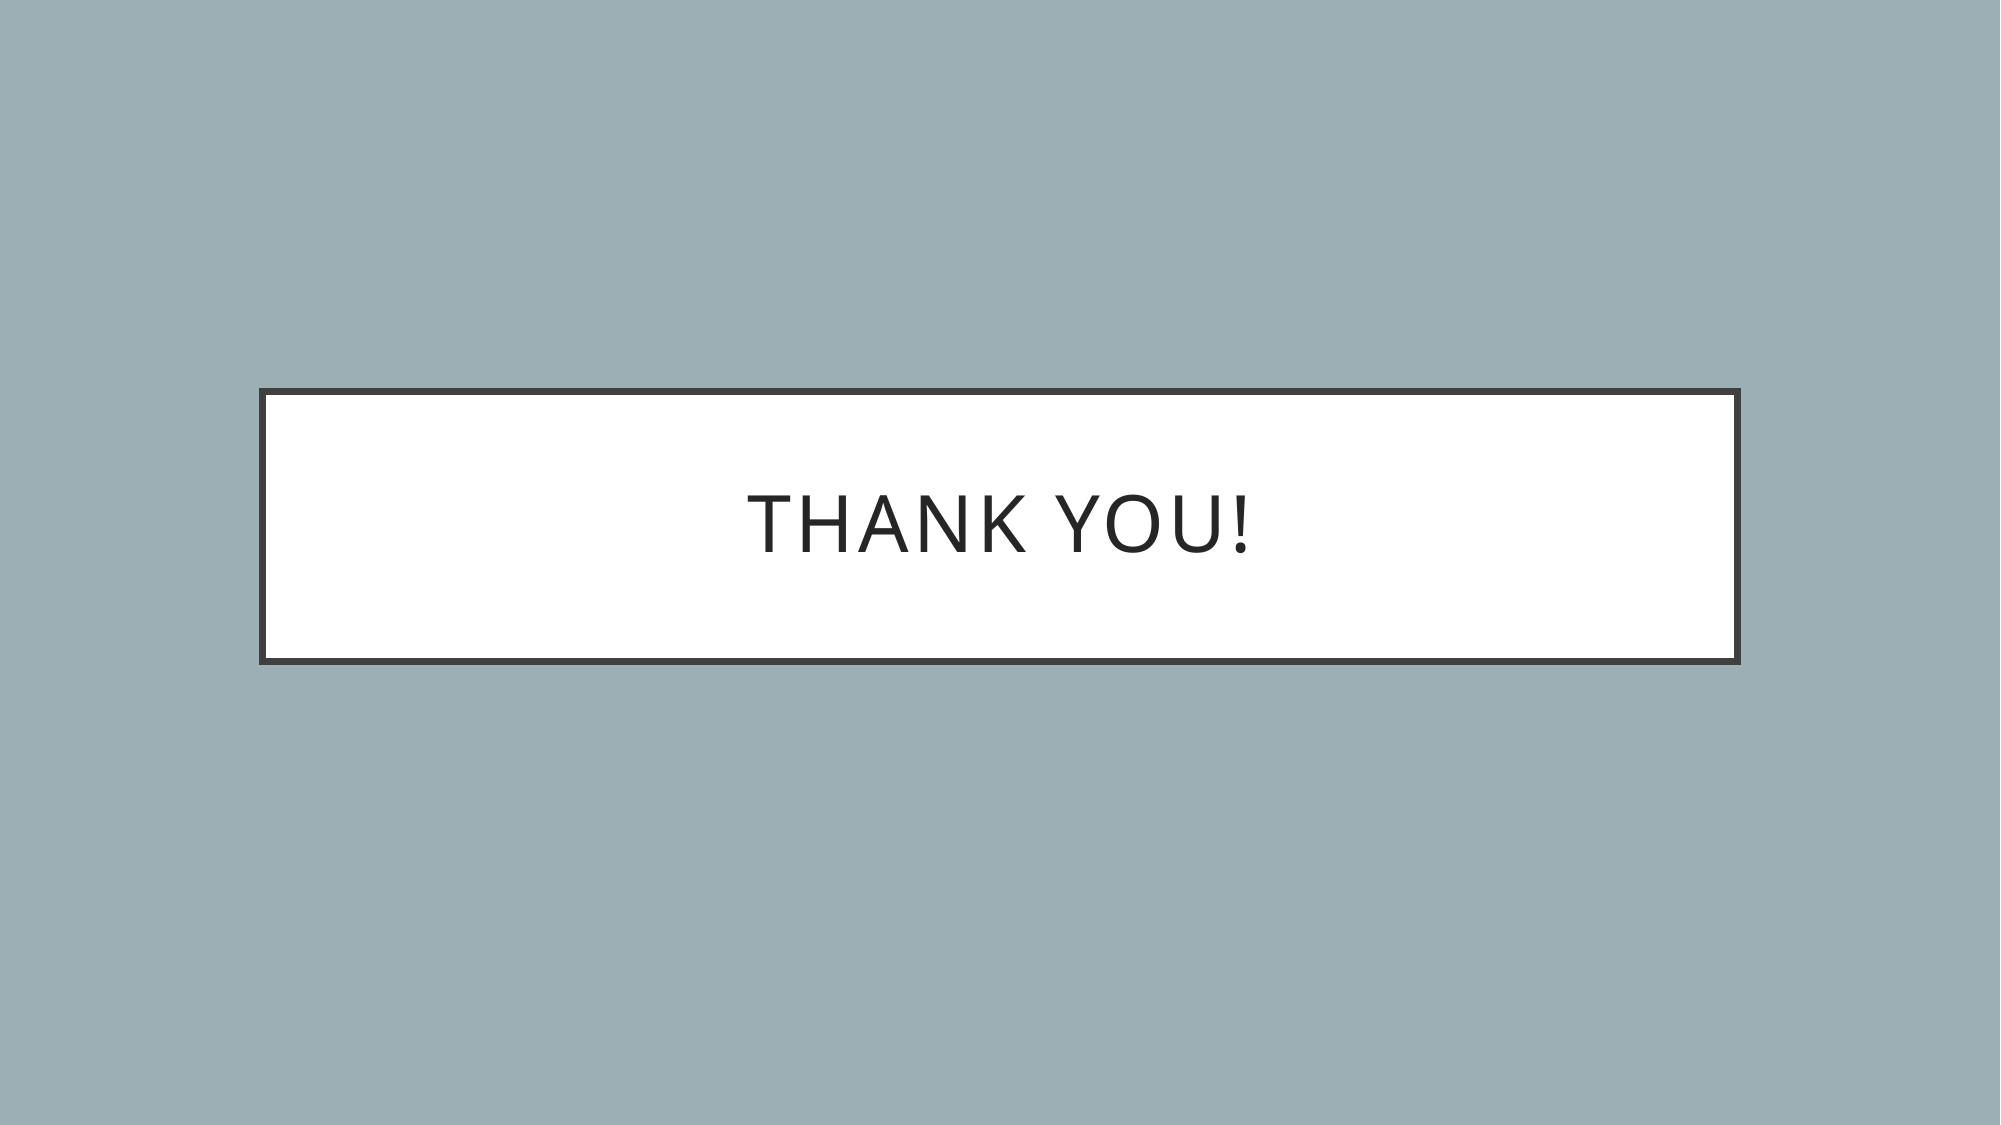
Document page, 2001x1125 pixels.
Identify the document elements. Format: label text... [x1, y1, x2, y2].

title Thank you! [259, 388, 1741, 665]
